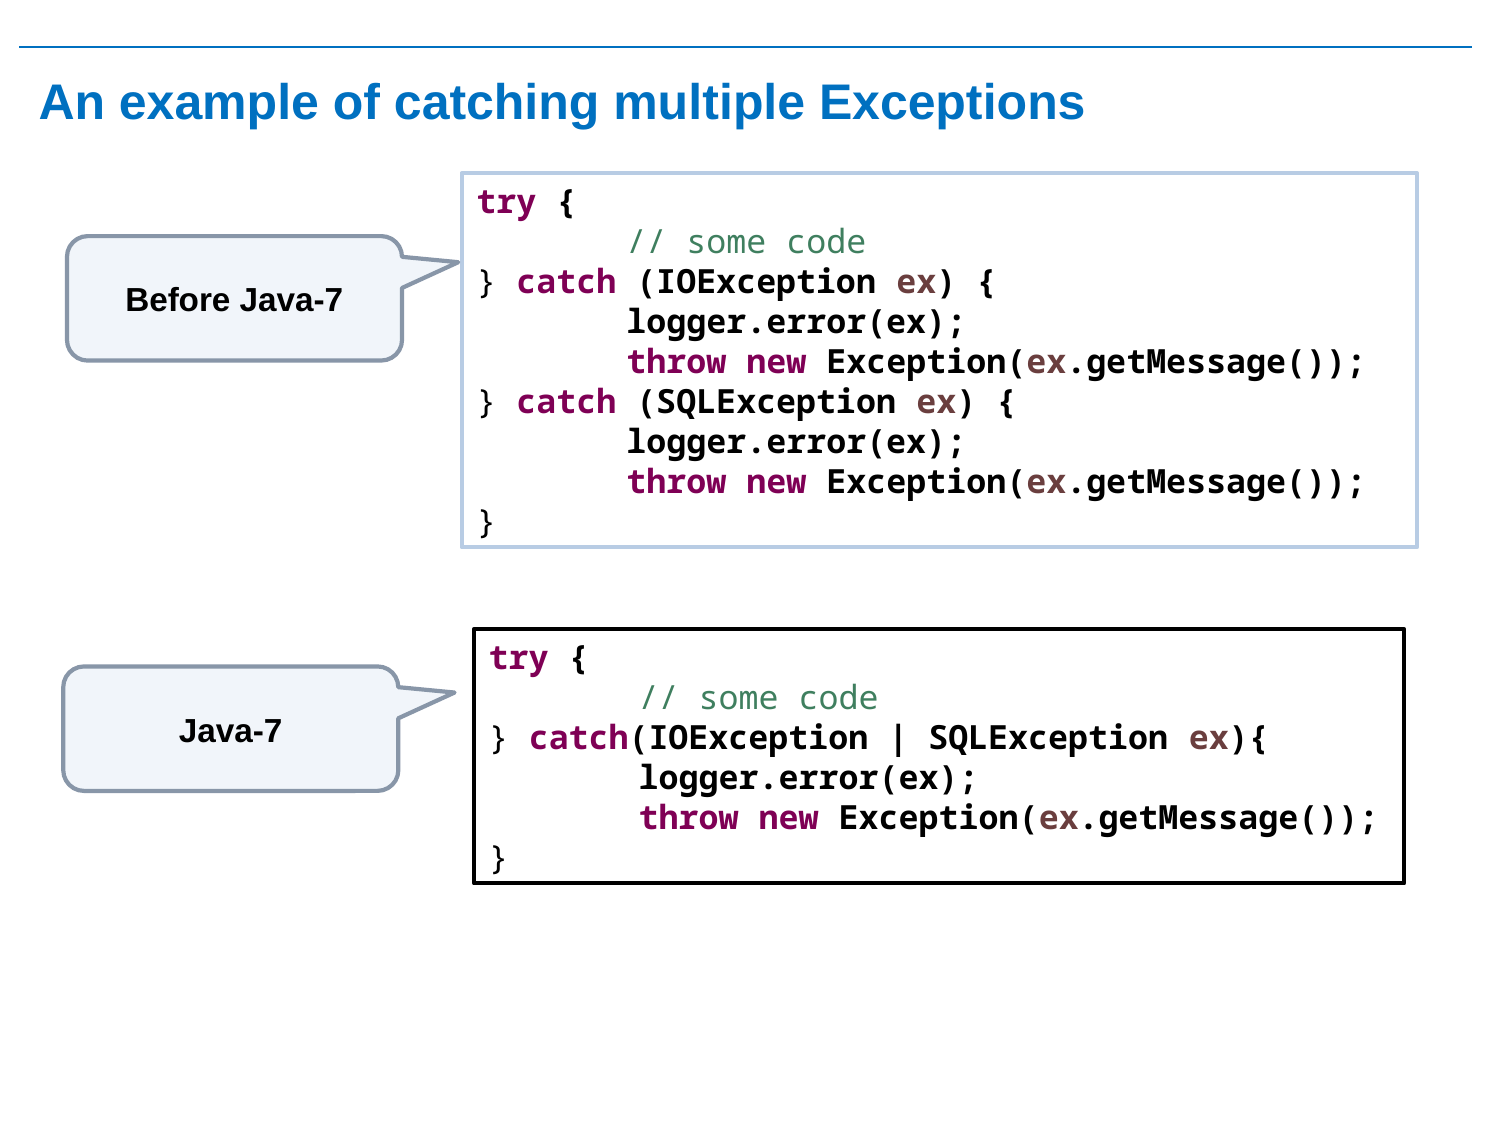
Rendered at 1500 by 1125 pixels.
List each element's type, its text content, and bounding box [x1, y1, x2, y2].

text_box try { // some code } catch (IOException ex) { logger.error(ex); throw new Exception(ex.getMessage()); } catch (SQLException ex) { logger.error(ex); throw new Exception(ex.getMessage()); } [460, 171, 1419, 549]
title An example of catching multiple Exceptions [23, 58, 1465, 141]
text_box try { // some code } catch(IOException | SQLException ex){ logger.error(ex); throw new Exception(ex.getMessage()); } [472, 627, 1406, 885]
text_box Java-7 [61, 664, 457, 794]
text_box Before Java-7 [64, 234, 461, 363]
